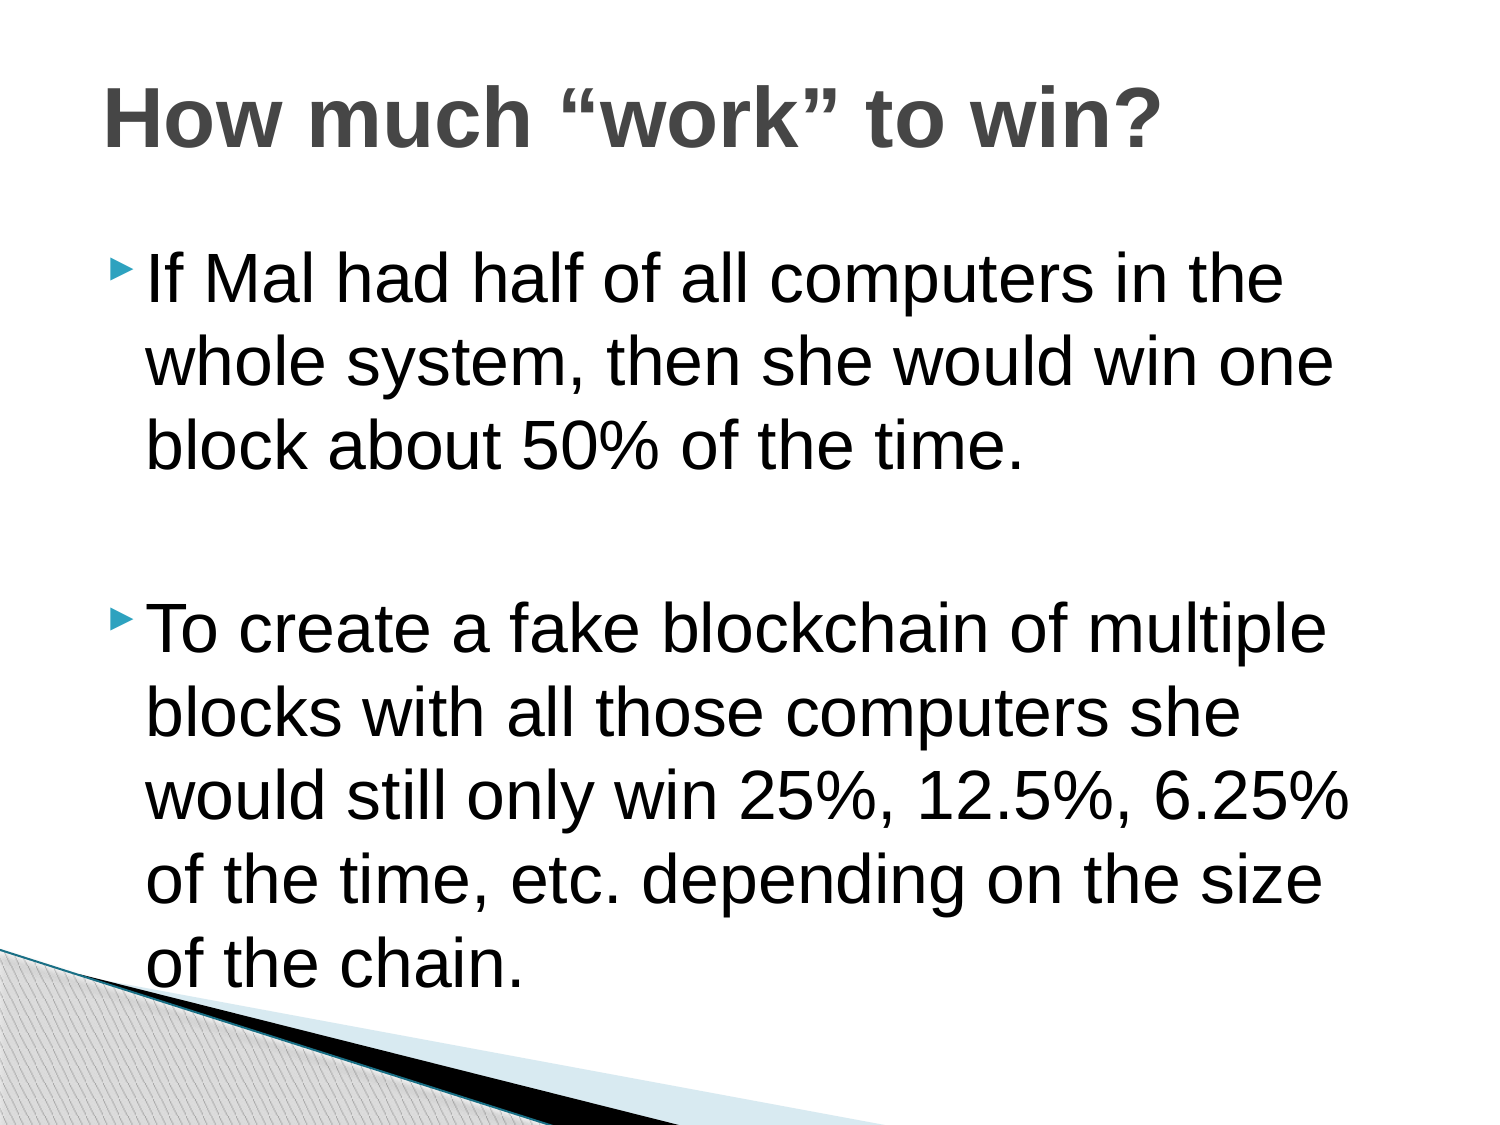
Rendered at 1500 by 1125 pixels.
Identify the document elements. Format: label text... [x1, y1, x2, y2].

list If Mal had half of all computers in the whole system, then she would win one block about 50% of the time. To create a fake blockchain of multiple blocks with all those computers she would still only win 25%, 12.5%, 6.25% of the time, etc. depending on the size of the chain. [75, 224, 1413, 1013]
title How much “work” to win? [87, 50, 1210, 176]
